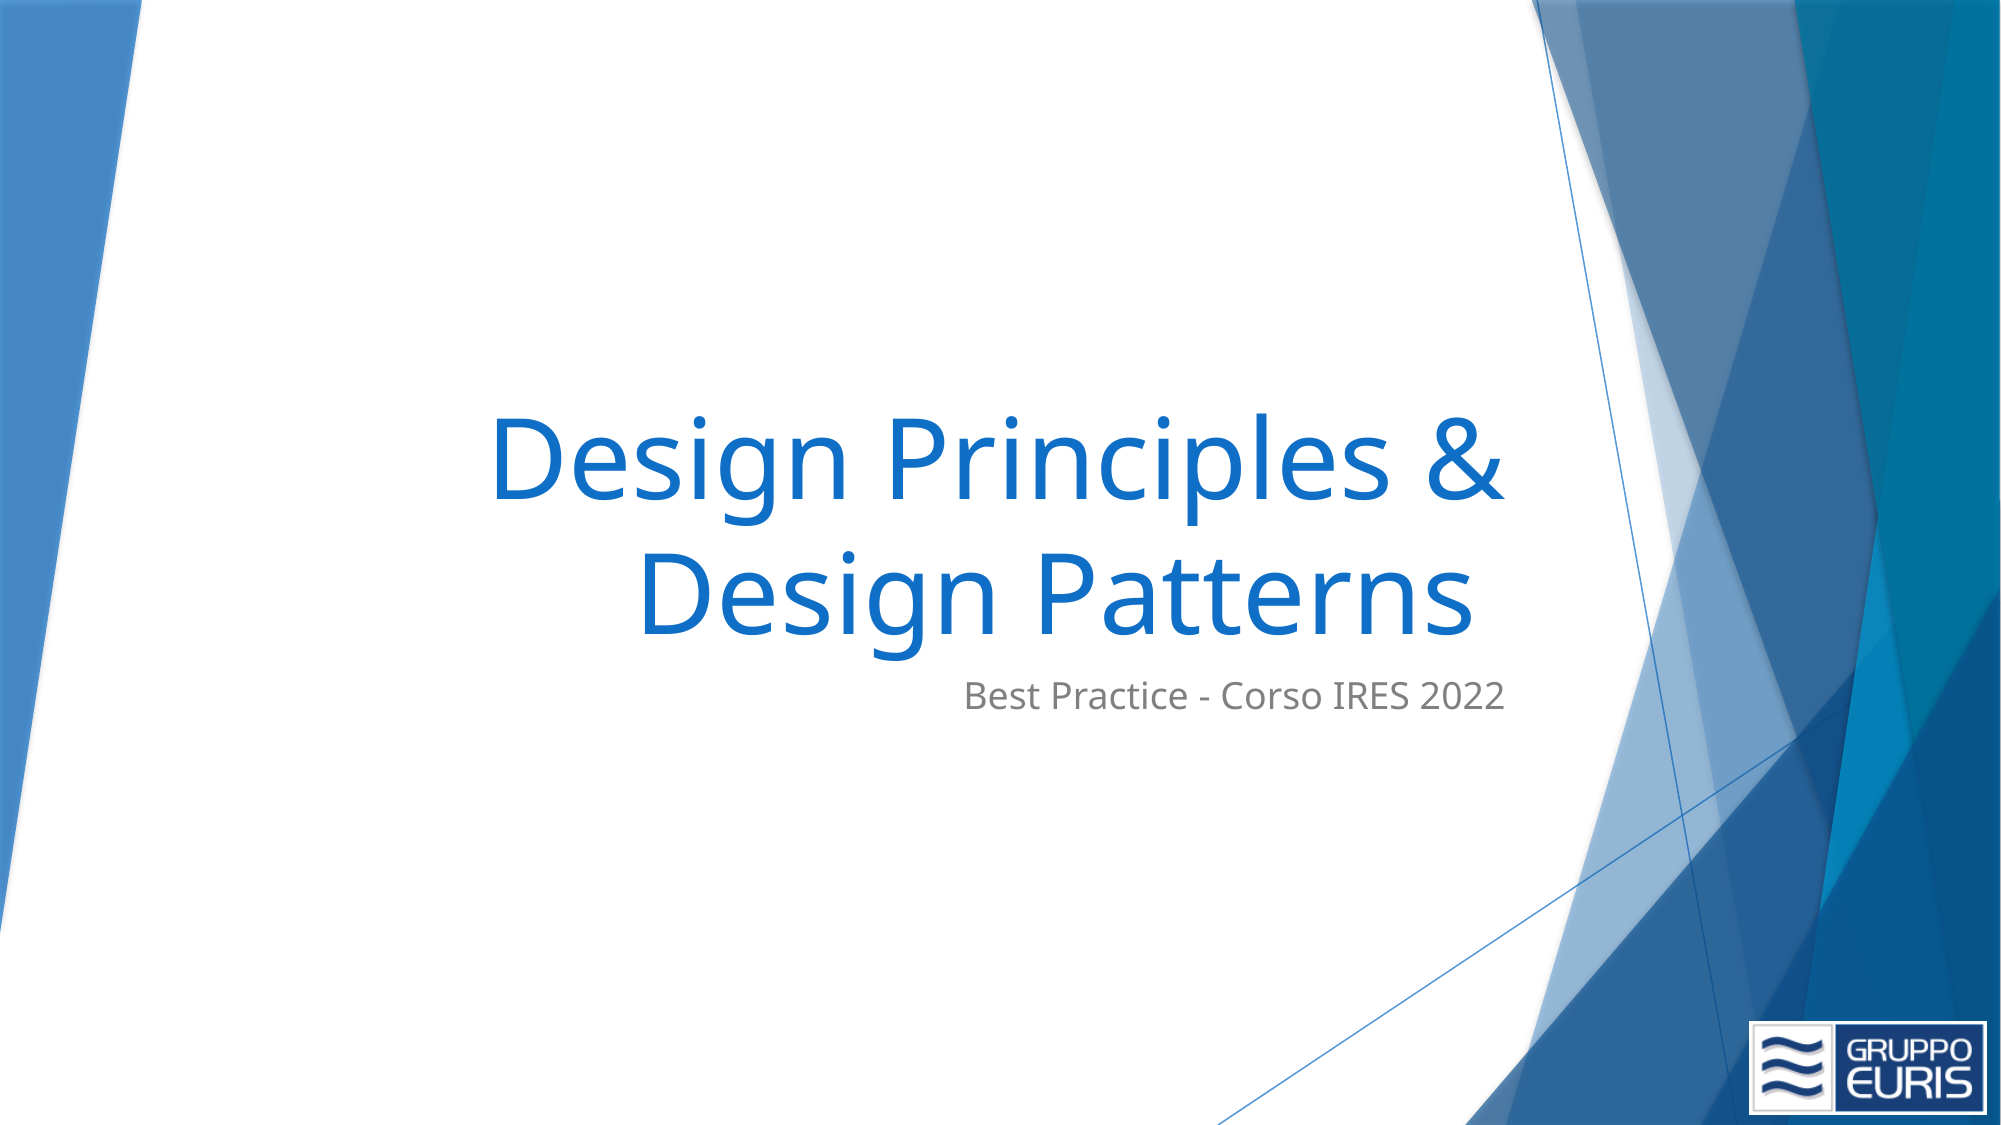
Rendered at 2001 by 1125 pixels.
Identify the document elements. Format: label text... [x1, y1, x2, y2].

subtitle Best Practice - Corso IRES 2022 [247, 664, 1522, 845]
picture [1748, 1020, 1988, 1115]
title Design Principles & Design Patterns [247, 394, 1522, 664]
